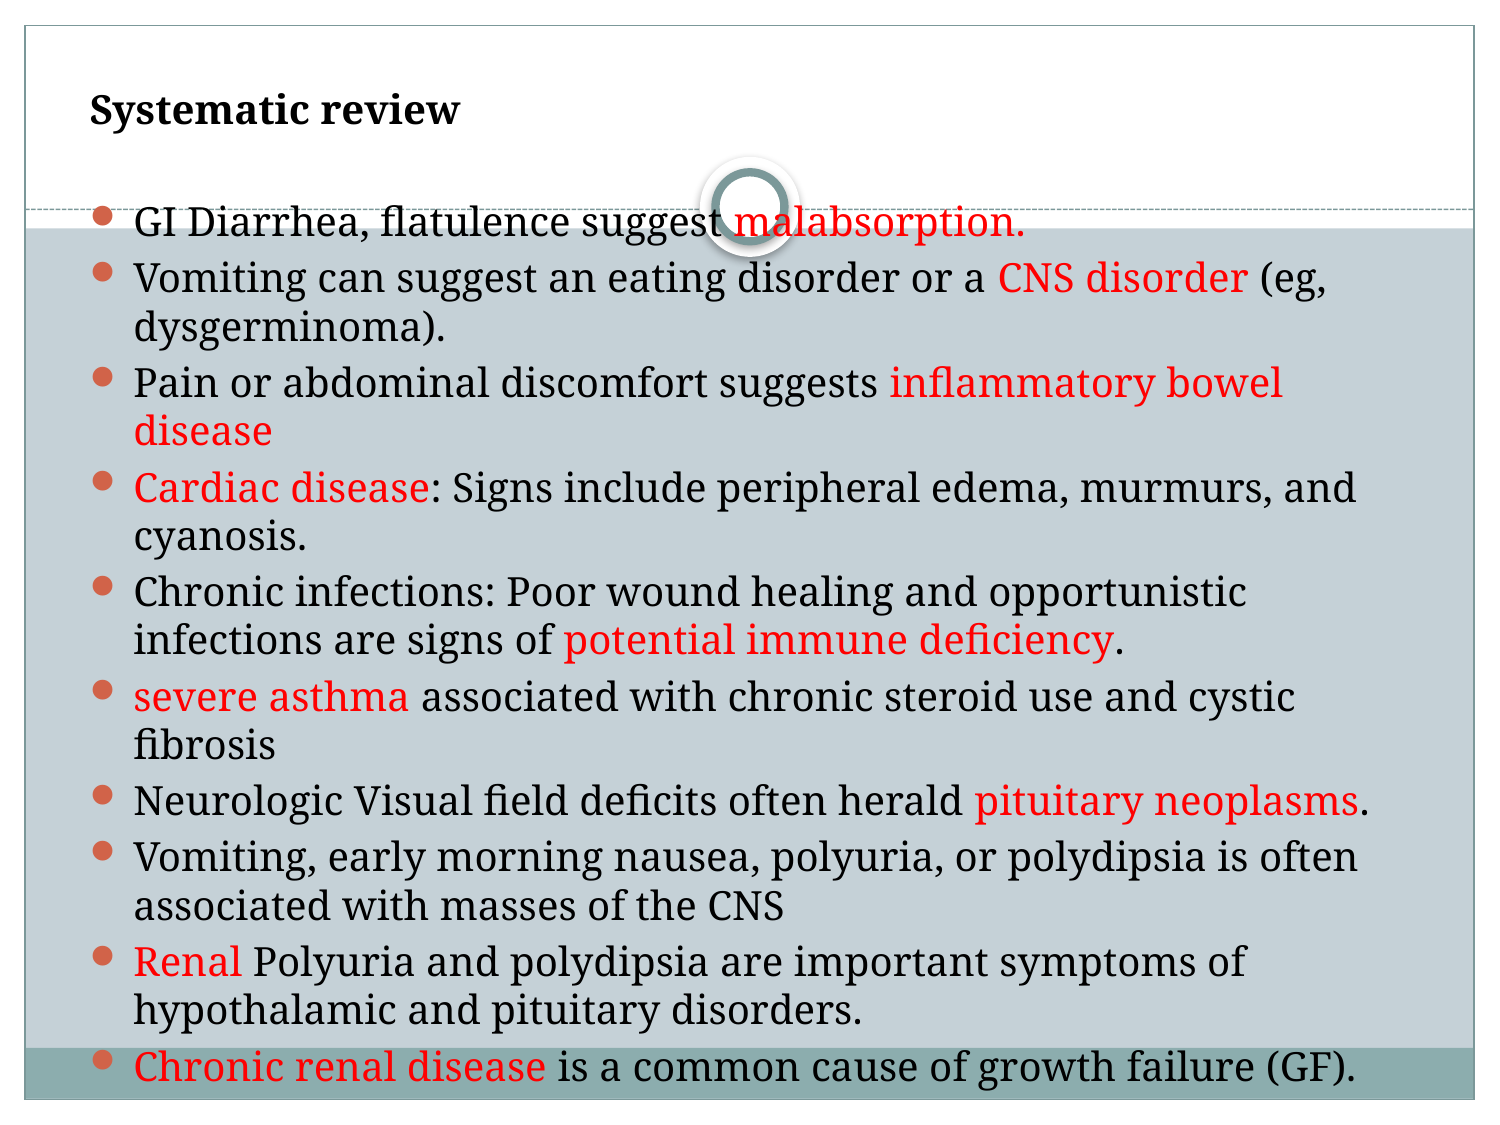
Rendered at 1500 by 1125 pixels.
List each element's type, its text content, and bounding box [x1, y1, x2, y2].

list Systematic review GI Diarrhea, flatulence suggest malabsorption. Vomiting can suggest an eating disorder or a CNS disorder (eg, dysgerminoma). Pain or abdominal discomfort suggests inflammatory bowel disease Cardiac disease: Signs include peripheral edema, murmurs, and cyanosis. Chronic infections: Poor wound healing and opportunistic infections are signs of potential immune deficiency. severe asthma associated with chronic steroid use and cystic fibrosis Neurologic Visual field deficits often herald pituitary neoplasms. Vomiting, early morning nausea, polyuria, or polydipsia is often associated with masses of the CNS Renal Polyuria and polydipsia are important symptoms of hypothalamic and pituitary disorders. Chronic renal disease is a common cause of growth failure (GF). [75, 37, 1425, 1125]
